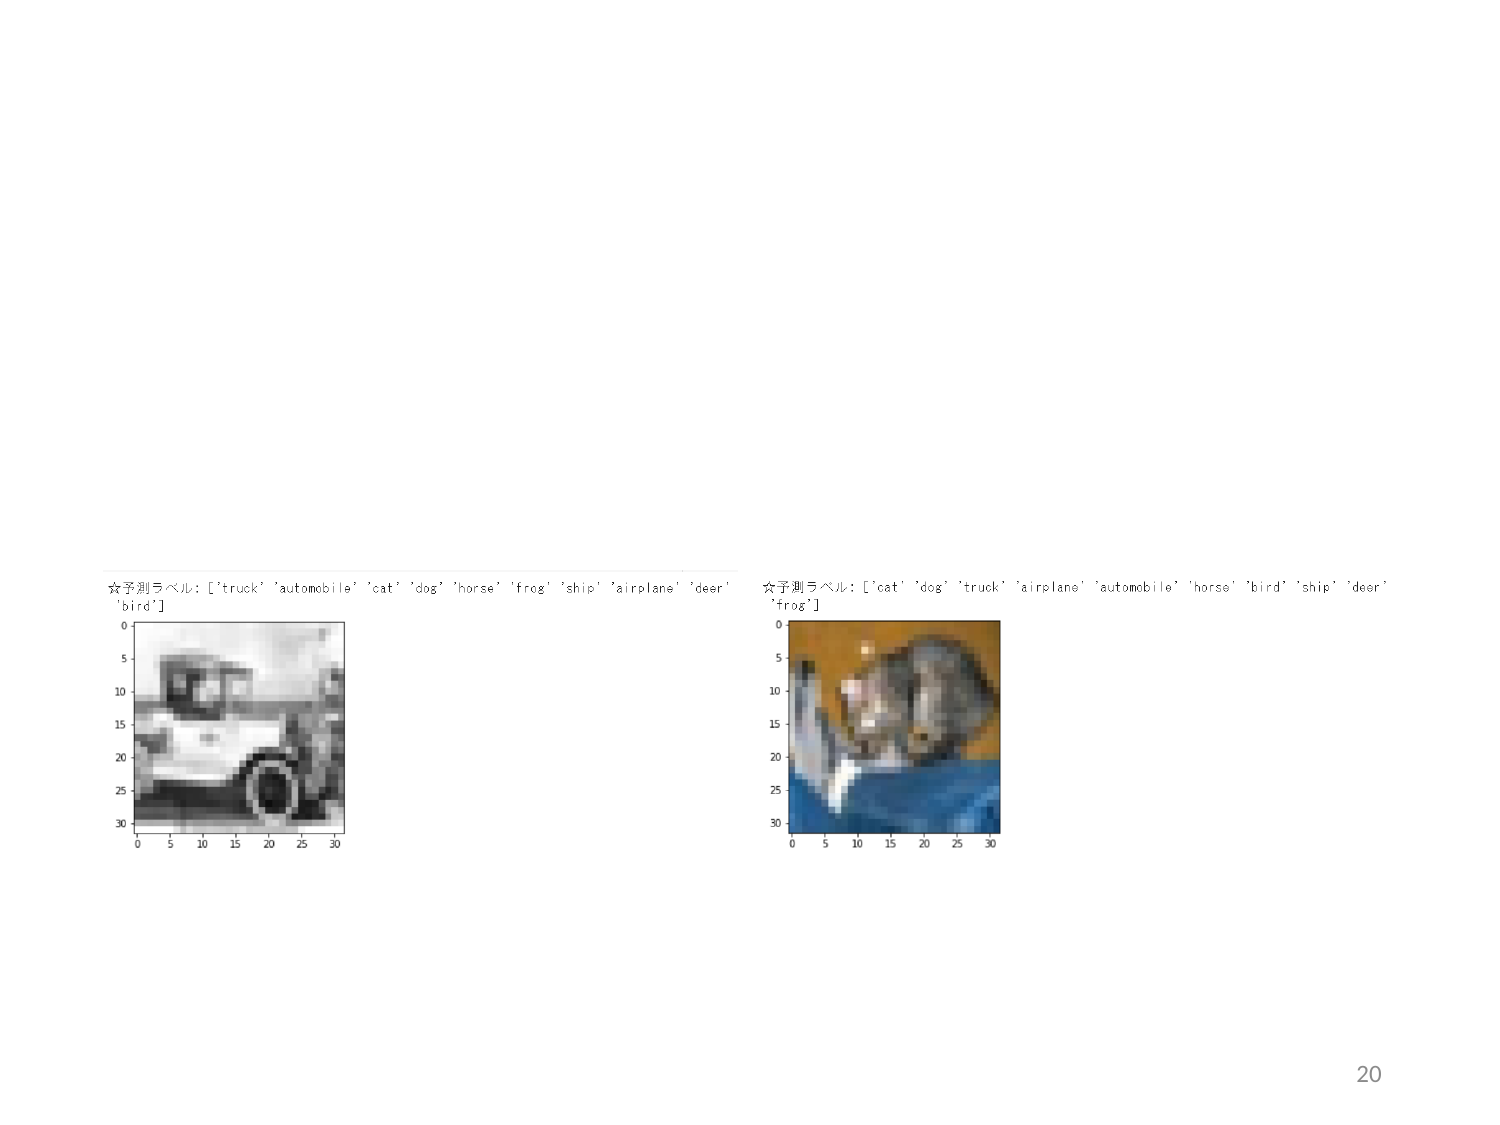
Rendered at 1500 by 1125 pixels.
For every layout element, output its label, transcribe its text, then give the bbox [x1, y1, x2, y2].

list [759, 576, 1398, 850]
slide_number 20 [1059, 1042, 1397, 1103]
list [103, 570, 738, 856]
